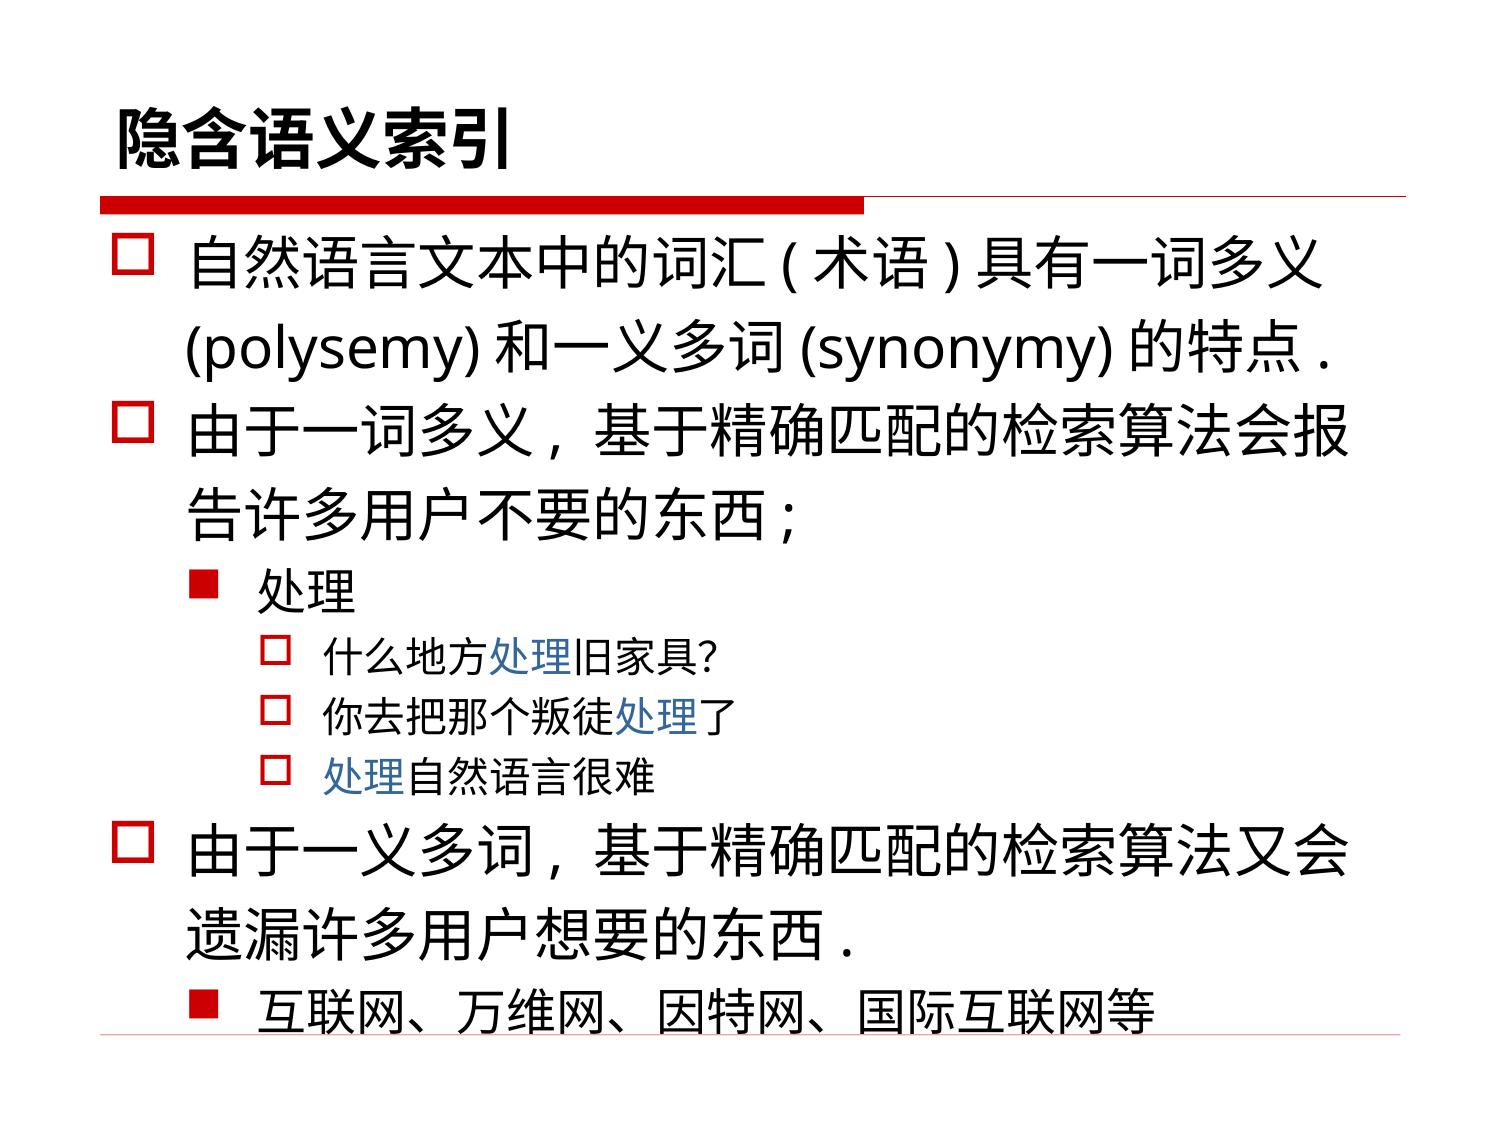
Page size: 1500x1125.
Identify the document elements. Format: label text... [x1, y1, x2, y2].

title 隐含语义索引 [100, 73, 1419, 185]
list 自然语言文本中的词汇(术语)具有一词多义(polysemy)和一义多词(synonymy)的特点. 由于一词多义, 基于精确匹配的检索算法会报告许多用户不要的东西; 处理 什么地方处理旧家具？ 你去把那个叛徒处理了 处理自然语言很难 由于一义多词, 基于精确匹配的检索算法又会遗漏许多用户想要的东西. 互联网、万维网、因特网、国际互联网等 [92, 205, 1406, 905]
